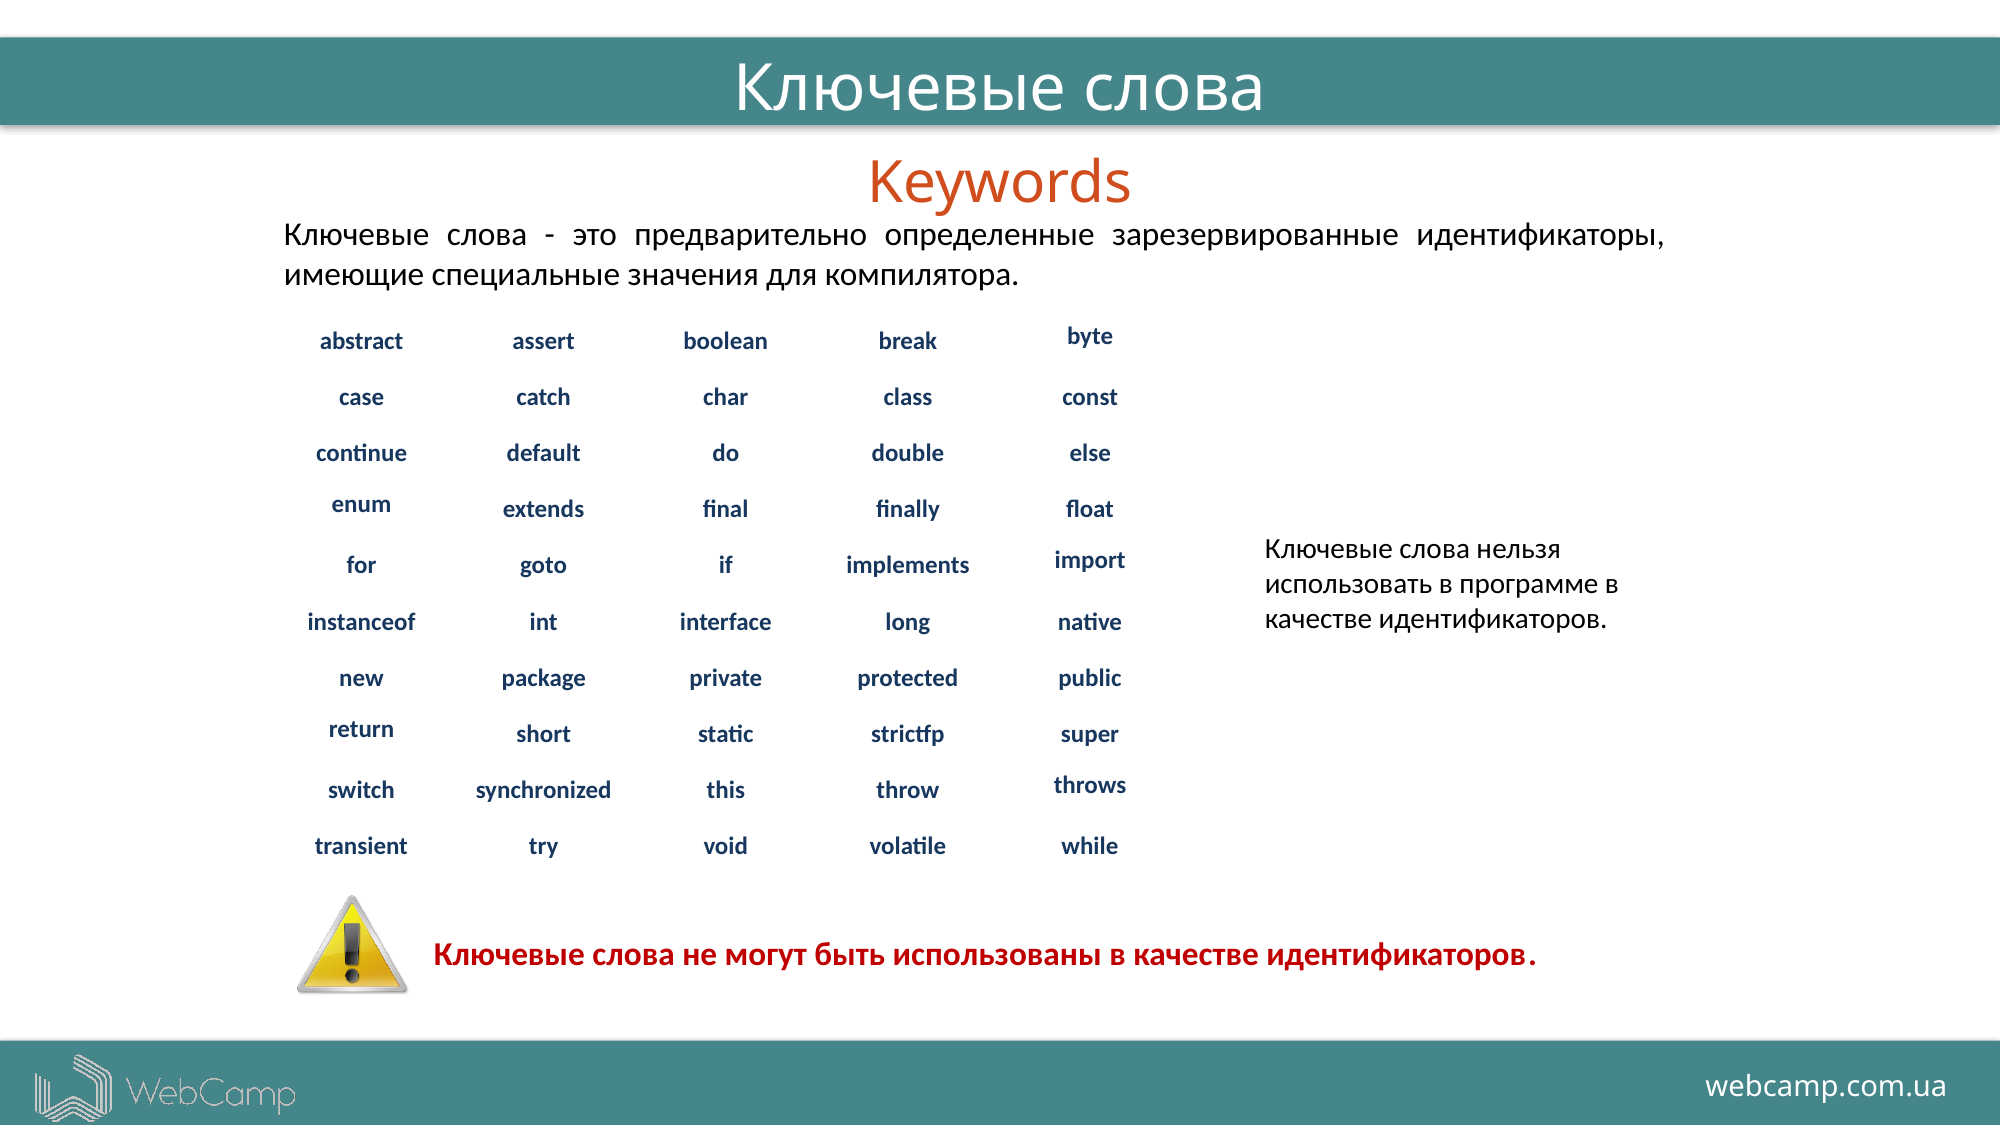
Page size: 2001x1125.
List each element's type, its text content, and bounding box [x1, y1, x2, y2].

table_header abstract [271, 318, 453, 374]
table_cell enum [271, 487, 453, 543]
table_cell throws [999, 767, 1181, 824]
table_cell goto [453, 543, 635, 599]
table_cell strictfp [817, 711, 999, 767]
text_box webcamp.com.ua [662, 1059, 1963, 1110]
table_cell protected [817, 655, 999, 711]
table_cell int [453, 599, 635, 655]
table_cell new [271, 655, 453, 711]
table_header boolean [635, 318, 817, 374]
table_cell try [453, 824, 635, 880]
table_cell void [635, 824, 817, 880]
text_box Keywords [324, 138, 1675, 204]
table_header byte [999, 318, 1181, 374]
table_cell long [817, 599, 999, 655]
table_cell private [635, 655, 817, 711]
table_cell super [999, 711, 1181, 767]
table_cell char [635, 374, 817, 430]
table_cell synchronized [453, 767, 635, 824]
table_cell volatile [817, 824, 999, 880]
table_cell class [817, 374, 999, 430]
table_cell short [453, 711, 635, 767]
table_cell extends [453, 487, 635, 543]
table_header assert [453, 318, 635, 374]
picture [293, 879, 410, 996]
table_cell if [635, 543, 817, 599]
table_cell throw [817, 767, 999, 824]
table_cell do [635, 430, 817, 487]
table_cell transient [271, 824, 453, 880]
text_box Ключевые слова - это предварительно определенные зарезервированные идентификаторы, имеющие специальные значения для компилятора. [269, 204, 1682, 300]
table_cell instanceof [271, 599, 453, 655]
table_cell implements [817, 543, 999, 599]
text_box [0, 34, 2000, 128]
table_cell catch [453, 374, 635, 430]
text_box [0, 1037, 2000, 1125]
table_header break [817, 318, 999, 374]
table_cell switch [271, 767, 453, 824]
table_cell for [271, 543, 453, 599]
table_cell import [999, 543, 1181, 599]
table_cell interface [635, 599, 817, 655]
table_cell case [271, 374, 453, 430]
text_box Ключевые слова нельзя использовать в программе в качестве идентификаторов. [1250, 522, 1738, 642]
table_cell const [999, 374, 1181, 430]
table_cell float [999, 487, 1181, 543]
table_cell default [453, 430, 635, 487]
table_cell double [817, 430, 999, 487]
table_cell this [635, 767, 817, 824]
table_cell else [999, 430, 1181, 487]
table_cell static [635, 711, 817, 767]
table_cell final [635, 487, 817, 543]
table_cell native [999, 599, 1181, 655]
text_box Ключевые слова [324, 37, 1675, 132]
picture [4, 1044, 326, 1125]
table_cell return [271, 711, 453, 767]
table_cell finally [817, 487, 999, 543]
table_cell while [999, 824, 1181, 880]
text_box Ключевые слова не могут быть использованы в качестве идентификаторов. [419, 924, 1670, 979]
table_cell public [999, 655, 1181, 711]
table_cell continue [271, 430, 453, 487]
table_cell package [453, 655, 635, 711]
